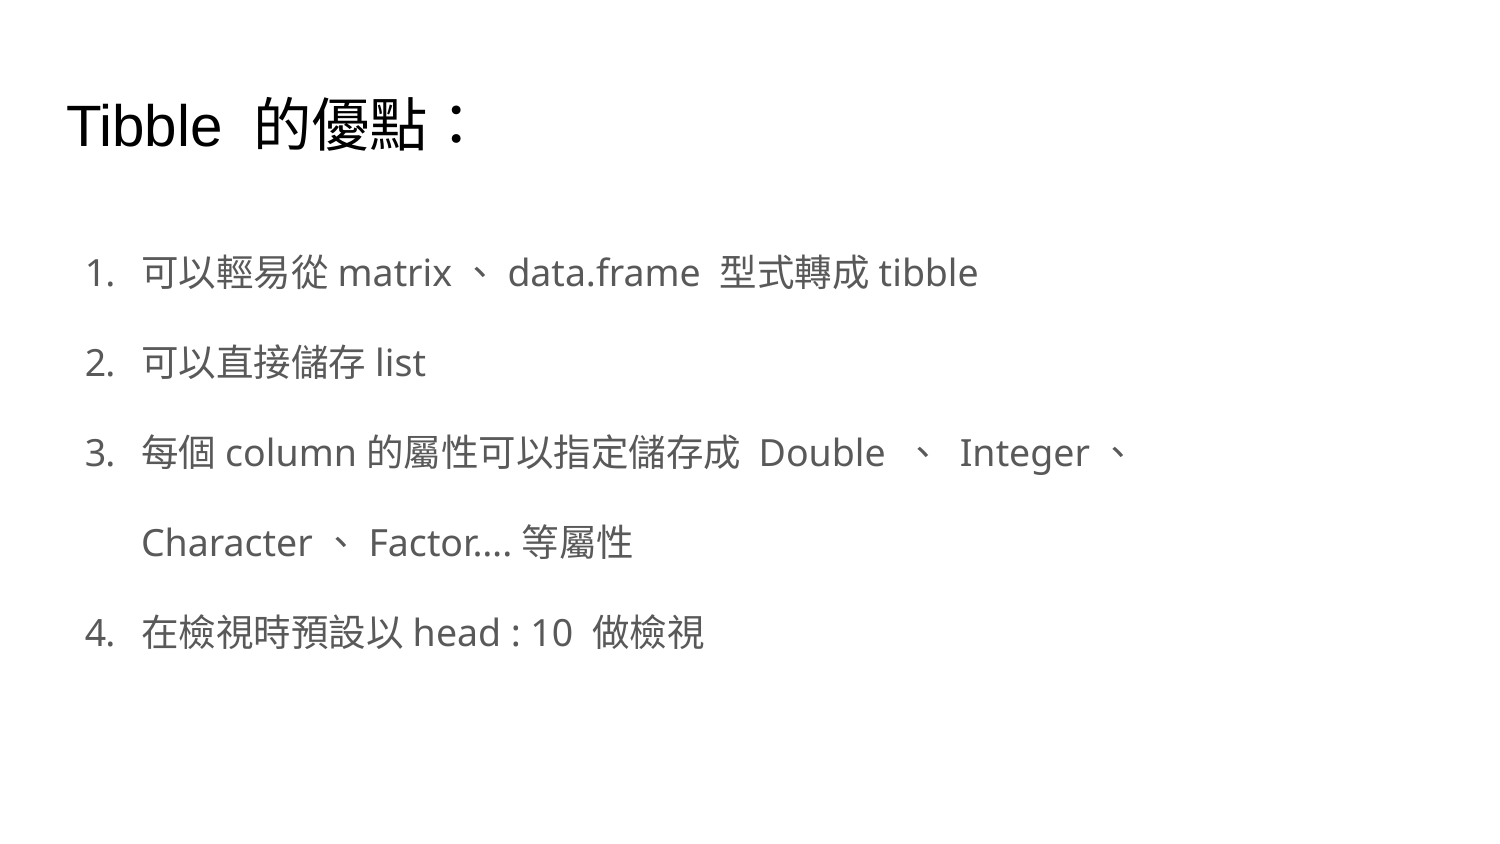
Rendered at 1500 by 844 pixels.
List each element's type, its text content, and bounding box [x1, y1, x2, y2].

list 可以輕易從matrix、data.frame 型式轉成tibble 可以直接儲存list 每個column的屬性可以指定儲存成 Double 、 Integer、 Character、Factor….等屬性 在檢視時預設以head : 10 做檢視 [51, 189, 1449, 750]
title Tibble 的優點： [51, 72, 1449, 167]
